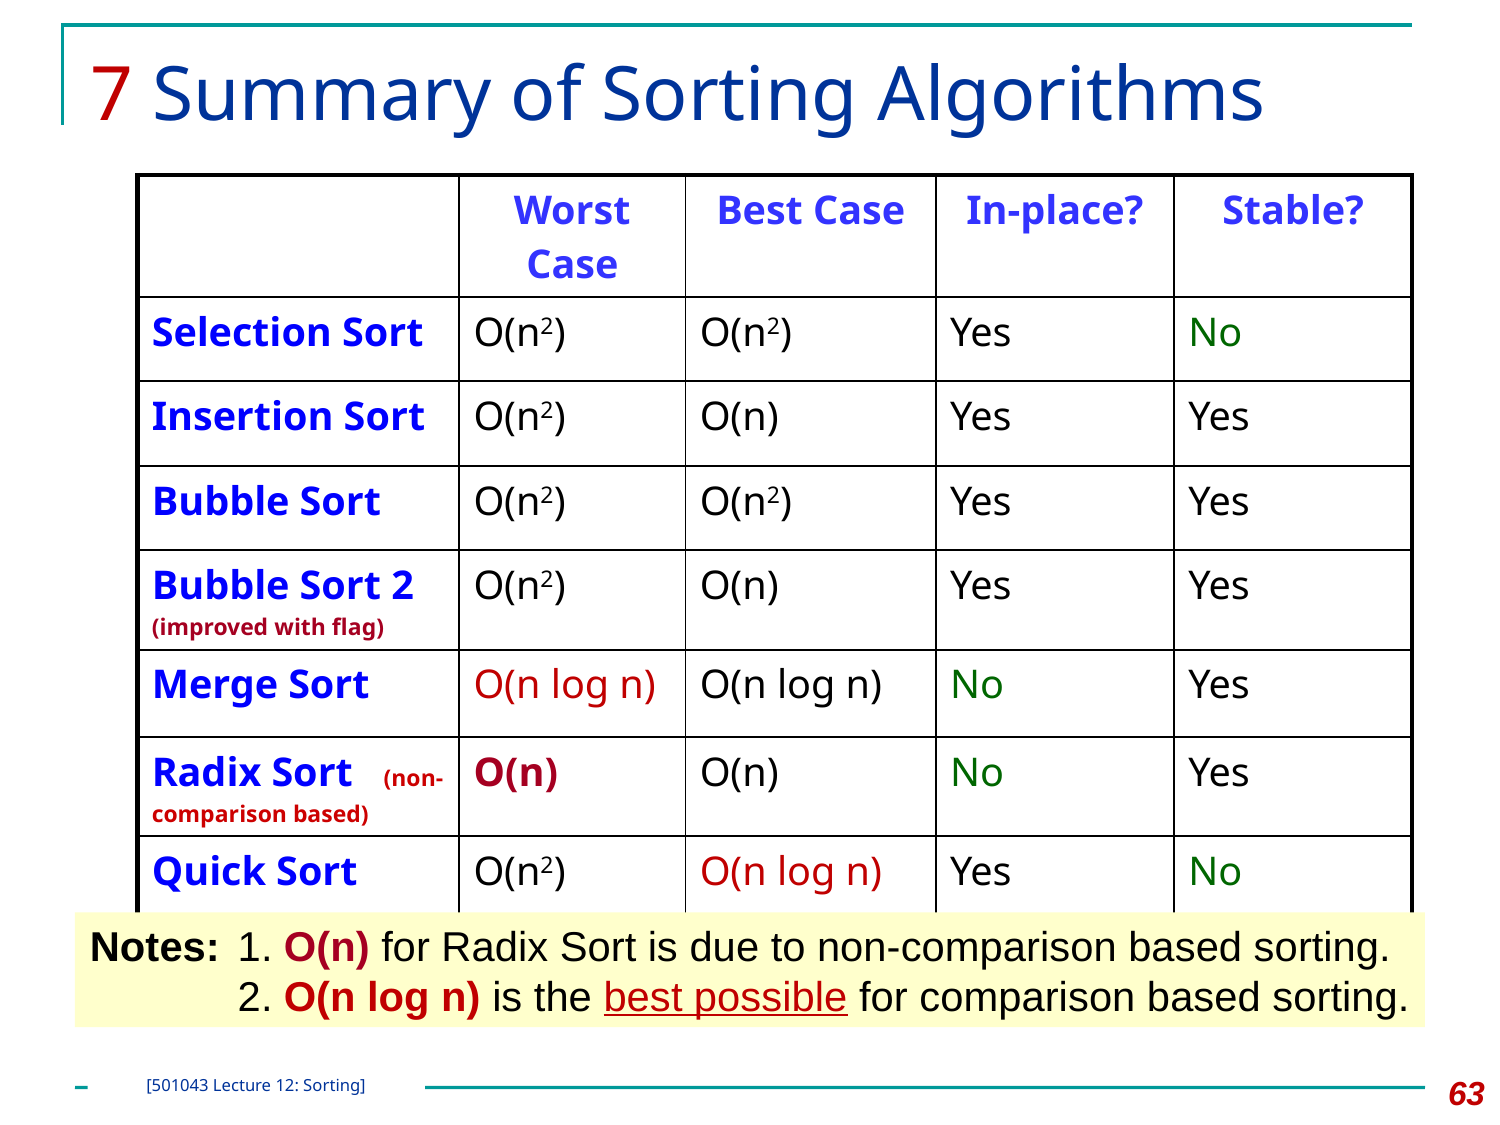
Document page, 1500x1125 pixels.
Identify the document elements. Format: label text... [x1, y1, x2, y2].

slide_number 63 [1400, 1065, 1500, 1125]
table_cell O(n log n) [686, 837, 935, 912]
table_cell O(n2) [686, 298, 935, 380]
table_cell Yes [937, 467, 1173, 549]
table_cell Quick Sort [140, 837, 458, 912]
table_header [140, 177, 458, 296]
title 7 Summary of Sorting Algorithms [74, 37, 1426, 188]
text_box [501043 Lecture 12: Sorting] [87, 1074, 425, 1100]
table_cell Yes [937, 837, 1173, 912]
table_cell O(n log n) [460, 651, 685, 736]
table_cell O(n) [460, 738, 685, 835]
table_cell Yes [937, 298, 1173, 380]
table_cell O(n2) [460, 551, 685, 649]
table_header Worst Case [460, 177, 685, 296]
table_cell No [937, 651, 1173, 736]
text_box Notes: 1. O(n) for Radix Sort is due to non-comparison based sorting. 2. O(n log n) is the best possible for comparison based sorting. [74, 912, 1425, 1028]
table_cell Yes [1175, 382, 1410, 465]
table_cell Bubble Sort [140, 467, 458, 549]
table_cell O(n2) [460, 382, 685, 465]
table_cell Yes [1175, 651, 1410, 736]
table_header Best Case [686, 177, 935, 296]
table_cell Bubble Sort 2 (improved with flag) [140, 551, 458, 649]
table_cell O(n) [686, 382, 935, 465]
table_cell Radix Sort (non-comparison based) [140, 738, 458, 835]
table_cell Yes [937, 551, 1173, 649]
table_cell O(n2) [460, 298, 685, 380]
table_cell No [1175, 298, 1410, 380]
table_cell O(n2) [686, 467, 935, 549]
table_cell Insertion Sort [140, 382, 458, 465]
table_cell Yes [1175, 738, 1410, 835]
table_cell Yes [937, 382, 1173, 465]
table_header Stable? [1175, 177, 1410, 296]
table_cell O(n log n) [686, 651, 935, 736]
table_cell Merge Sort [140, 651, 458, 736]
table_cell O(n) [686, 738, 935, 835]
table_cell O(n2) [460, 837, 685, 912]
table_cell O(n) [686, 551, 935, 649]
table_cell No [1175, 837, 1410, 912]
table_cell Selection Sort [140, 298, 458, 380]
table_cell Yes [1175, 467, 1410, 549]
table_cell No [937, 738, 1173, 835]
table_cell O(n2) [460, 467, 685, 549]
table_header In-place? [937, 177, 1173, 296]
table_cell Yes [1175, 551, 1410, 649]
